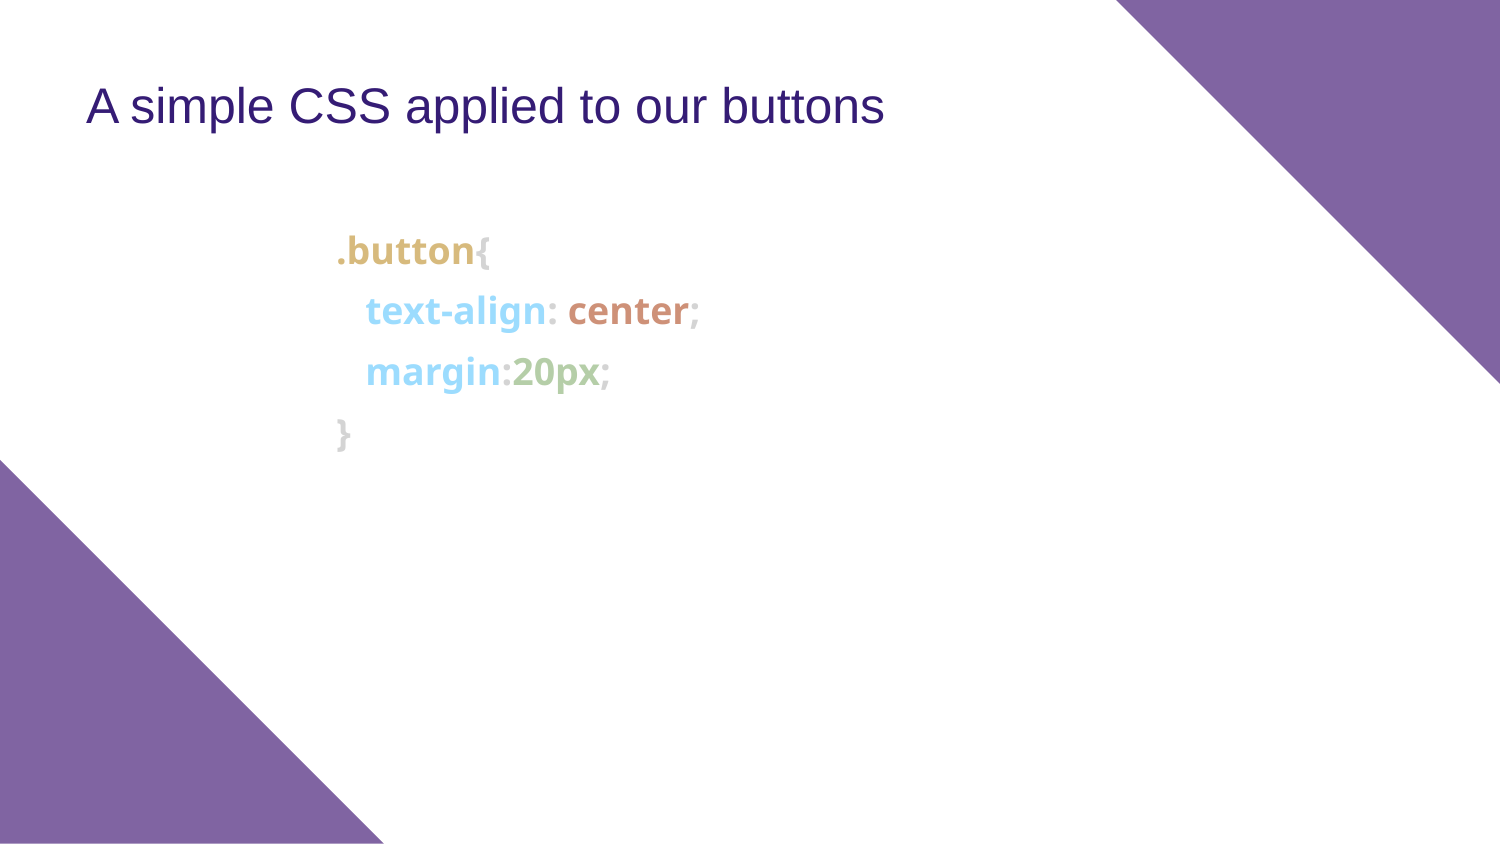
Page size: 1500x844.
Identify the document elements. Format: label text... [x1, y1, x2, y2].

text_box .button{ text-align: center; margin:20px; } [321, 196, 1259, 722]
text_box A simple CSS applied to our buttons [71, 58, 1044, 261]
